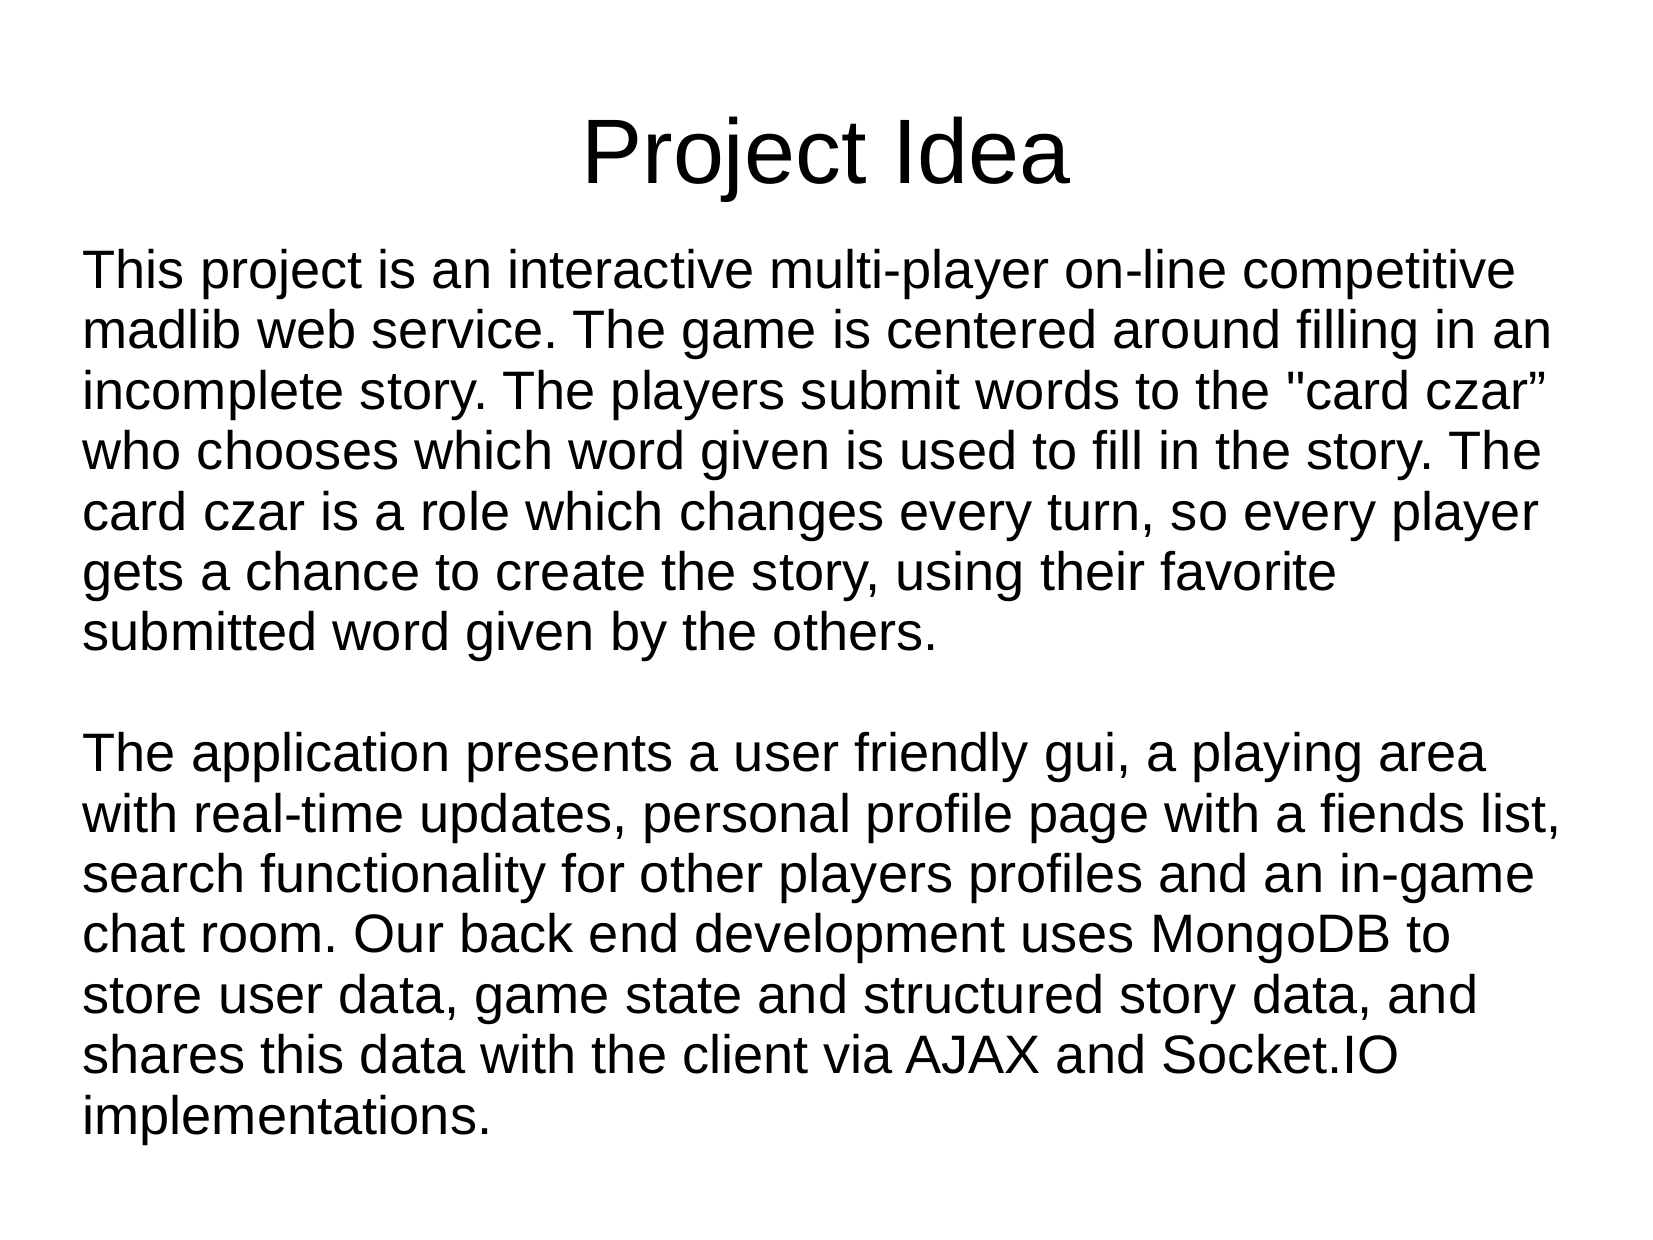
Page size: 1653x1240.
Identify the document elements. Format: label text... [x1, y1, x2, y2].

list This project is an interactive multi-player on-line competitive madlib web service. The game is centered around filling in an incomplete story. The players submit words to the "card czar” who chooses which word given is used to fill in the story. The card czar is a role which changes every turn, so every player gets a chance to create the story, using their favorite submitted word given by the others. The application presents a user friendly gui, a playing area with real-time updates, personal profile page with a fiends list, search functionality for other players profiles and an in-game chat room. Our back end development uses MongoDB to store user data, game state and structured story data, and shares this data with the client via AJAX and Socket.IO implementations. [82, 239, 1571, 1149]
title Project Idea [82, 14, 1571, 239]
